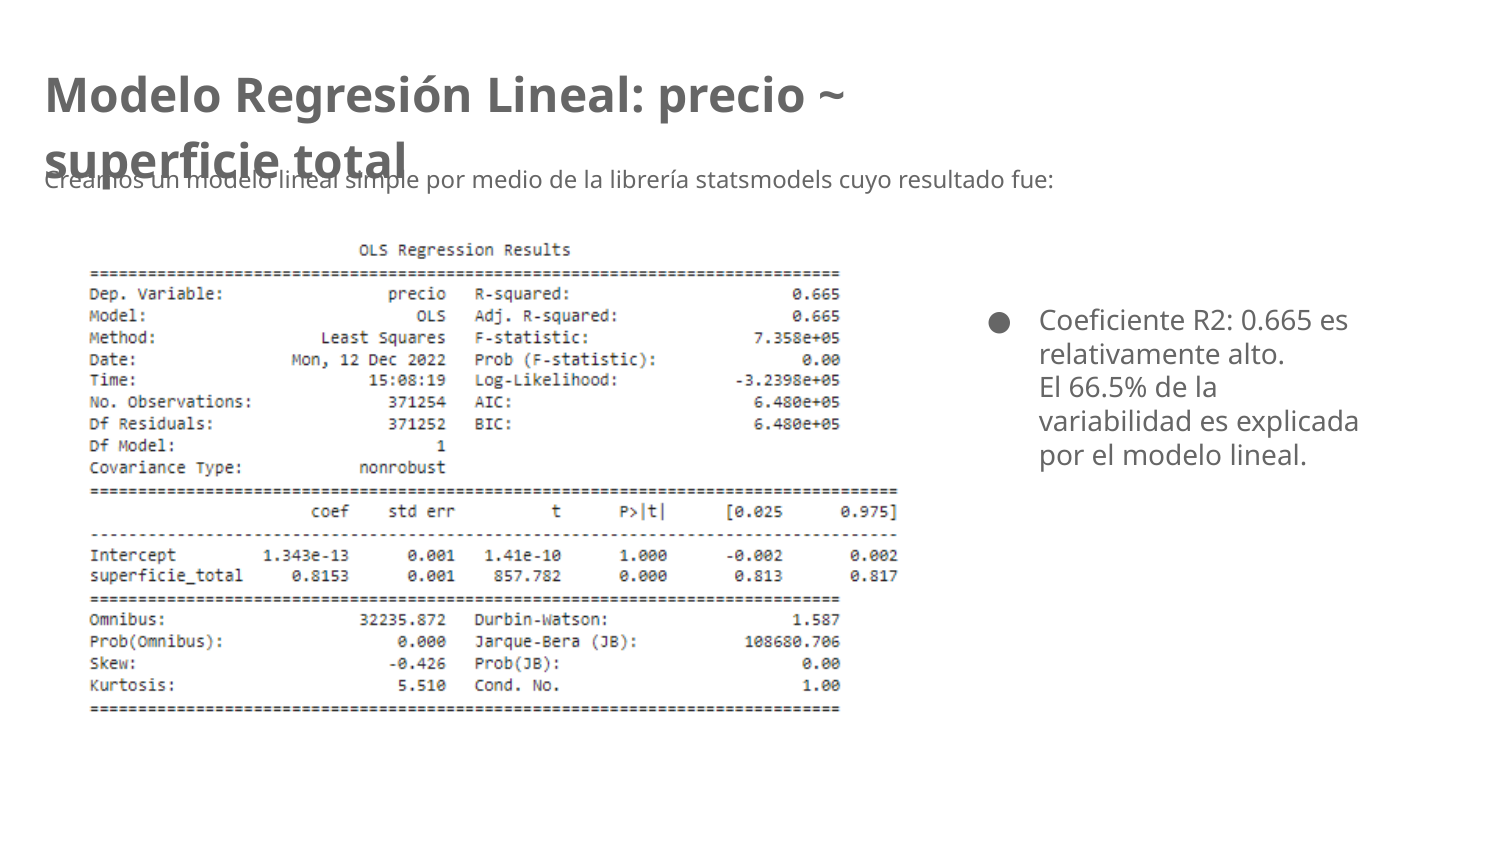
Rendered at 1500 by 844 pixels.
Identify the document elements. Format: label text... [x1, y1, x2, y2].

list Coeficiente R2: 0.665 es relativamente alto. El 66.5% de la variabilidad es explicada por el modelo lineal. [948, 287, 1394, 622]
text_box Creamos un modelo lineal simple por medio de la librería statsmodels cuyo resultado fue: [29, 134, 1122, 208]
title Modelo Regresión Lineal: precio ~ superficie total [29, 40, 941, 134]
picture [78, 234, 931, 724]
